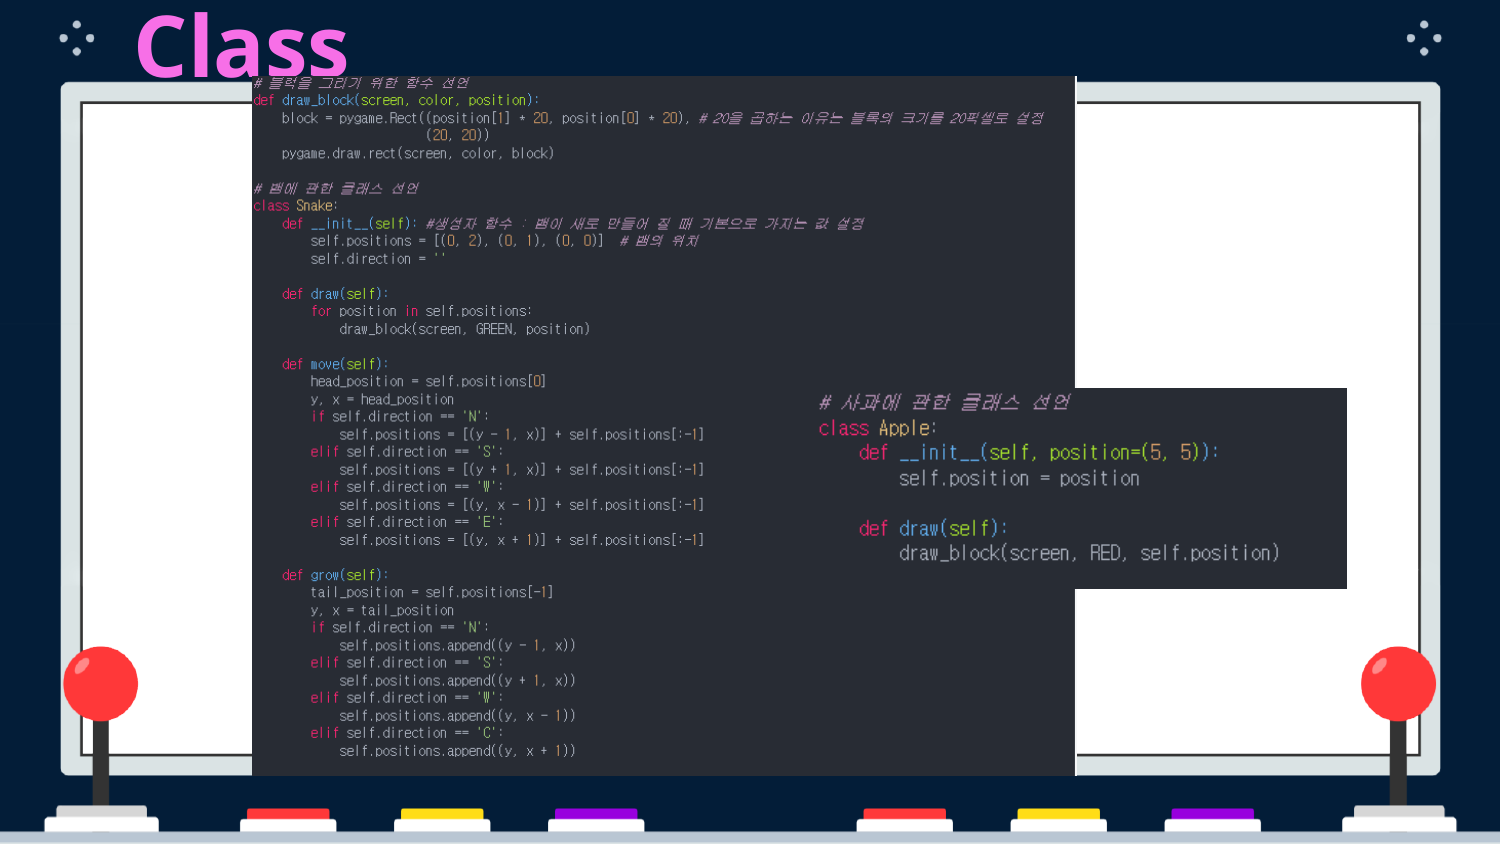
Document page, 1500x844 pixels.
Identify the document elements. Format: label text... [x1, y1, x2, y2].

text_box Class [122, 0, 974, 100]
picture [0, 0, 1500, 844]
